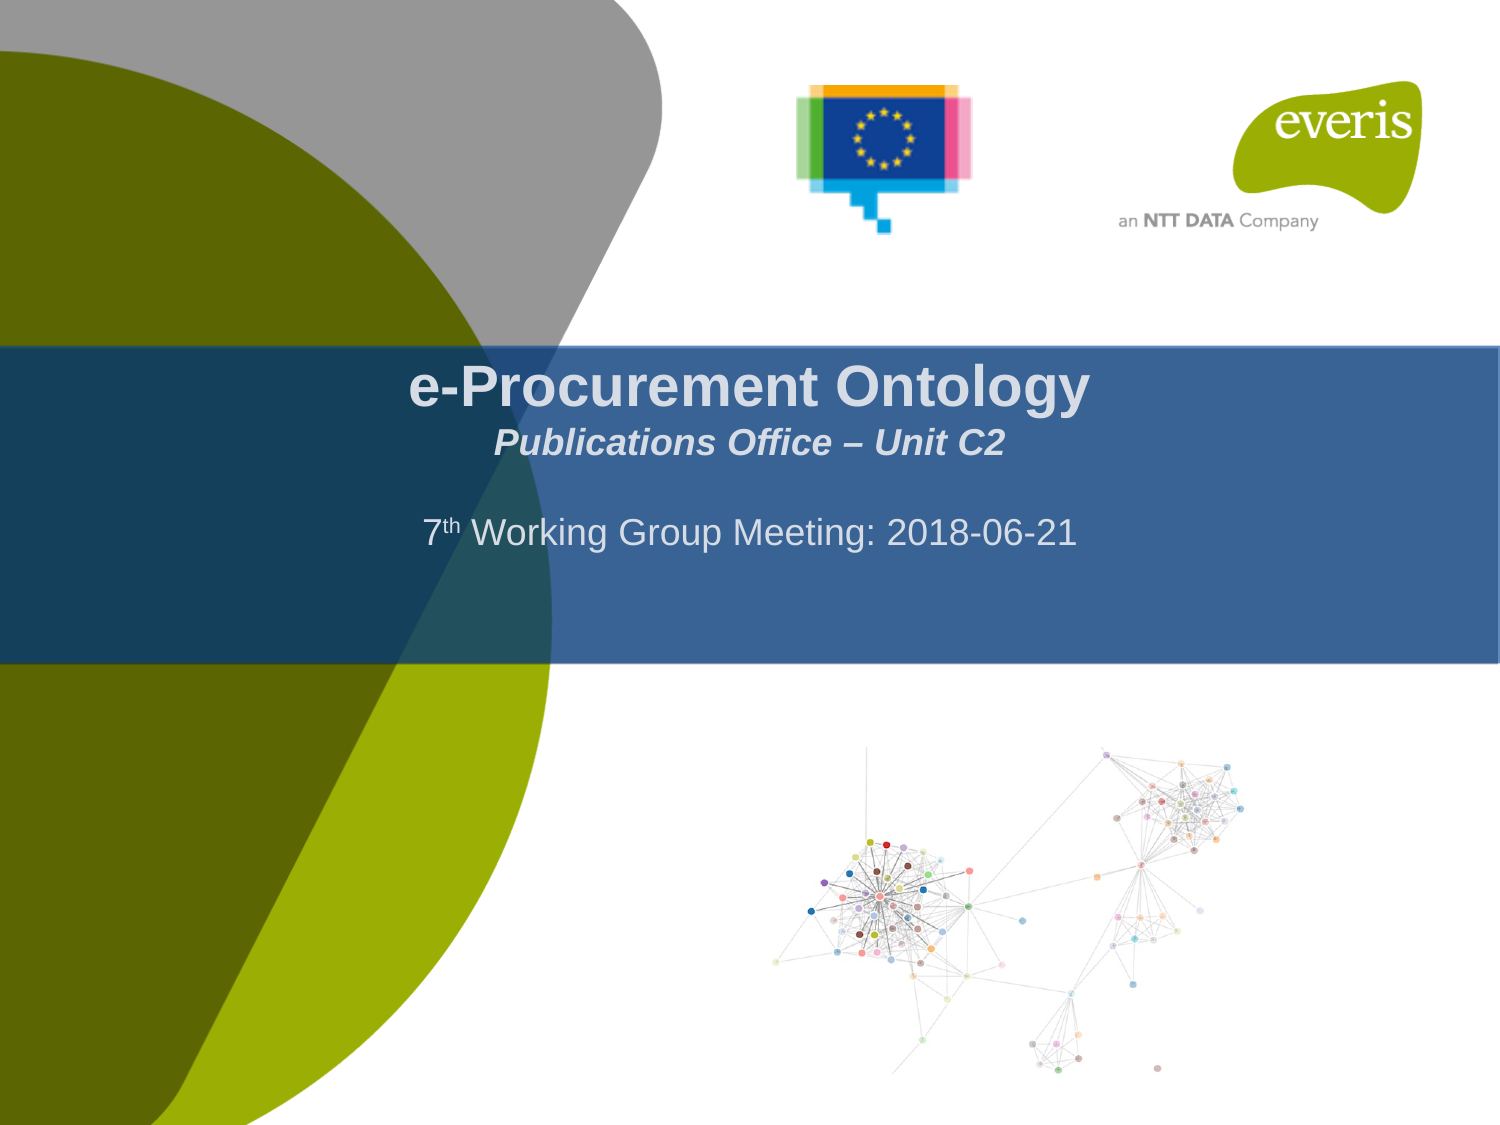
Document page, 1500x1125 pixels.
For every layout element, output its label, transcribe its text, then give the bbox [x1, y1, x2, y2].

picture [0, 664, 1498, 1125]
picture [0, 0, 1498, 340]
text_box e-Procurement Ontology Publications Office – Unit C2 7th Working Group Meeting: 2018-06-21 [0, 340, 1500, 561]
